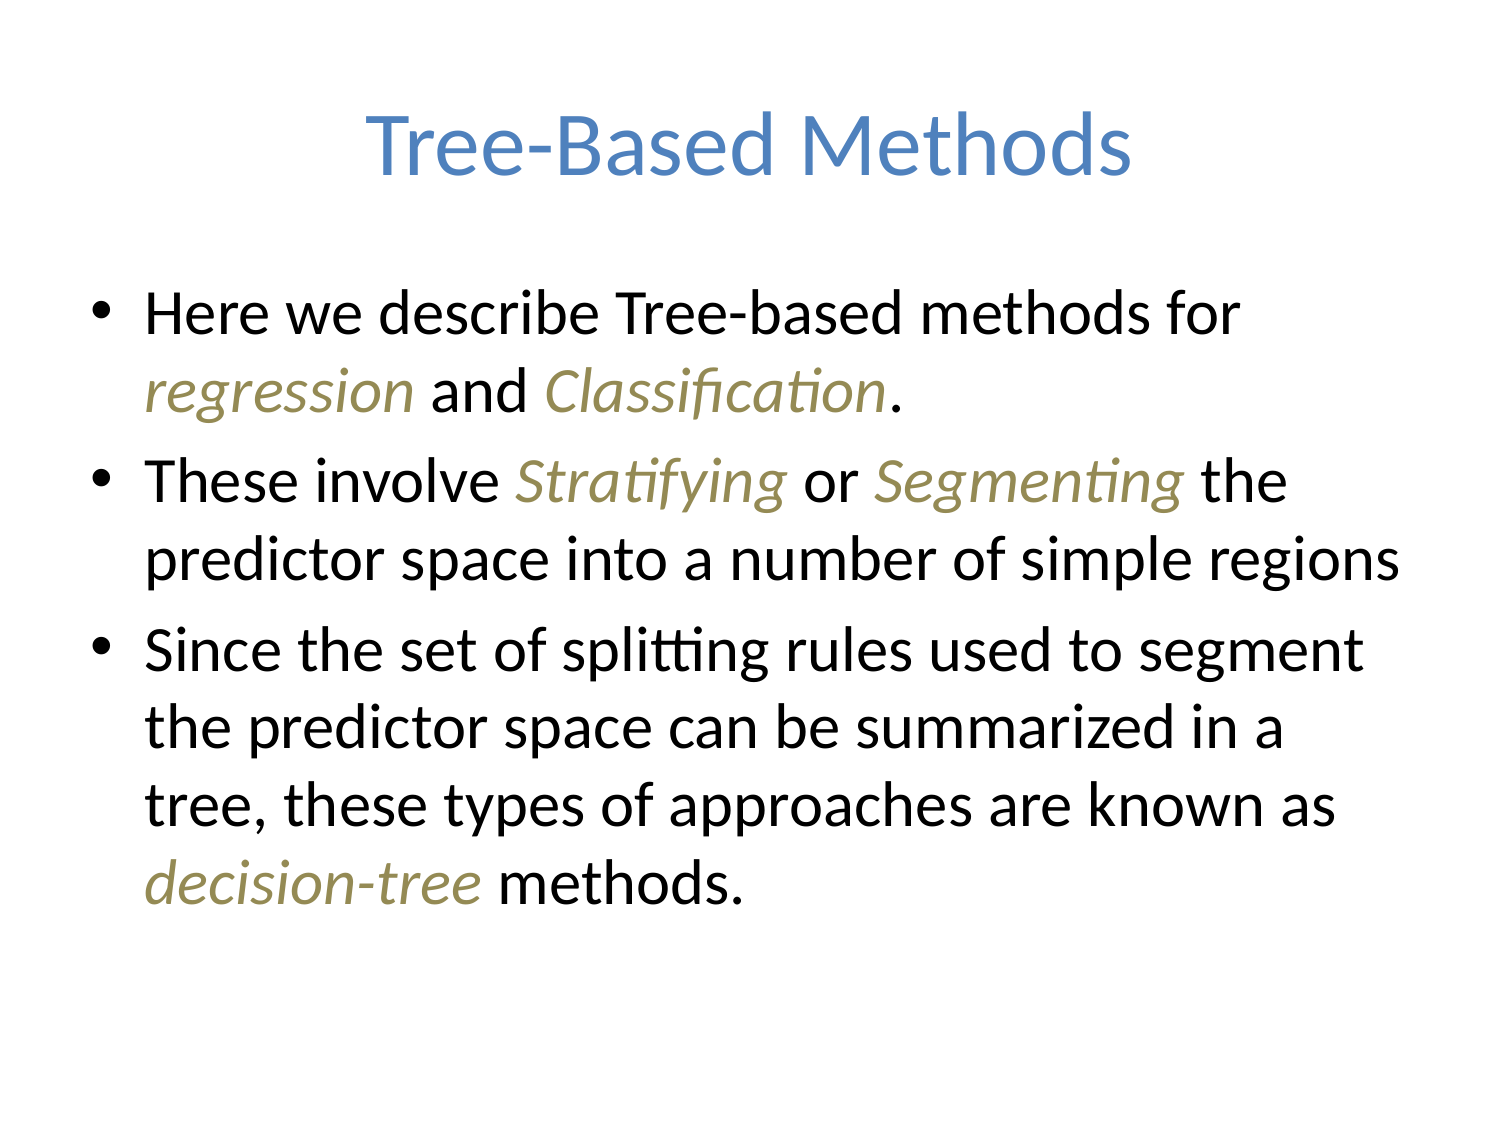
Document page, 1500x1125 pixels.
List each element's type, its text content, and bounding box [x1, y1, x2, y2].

list Here we describe Tree-based methods for regression and Classification. These involve Stratifying or Segmenting the predictor space into a number of simple regions Since the set of splitting rules used to segment the predictor space can be summarized in a tree, these types of approaches are known as decision-tree methods. [75, 262, 1425, 1005]
title Tree-Based Methods [75, 45, 1425, 233]
